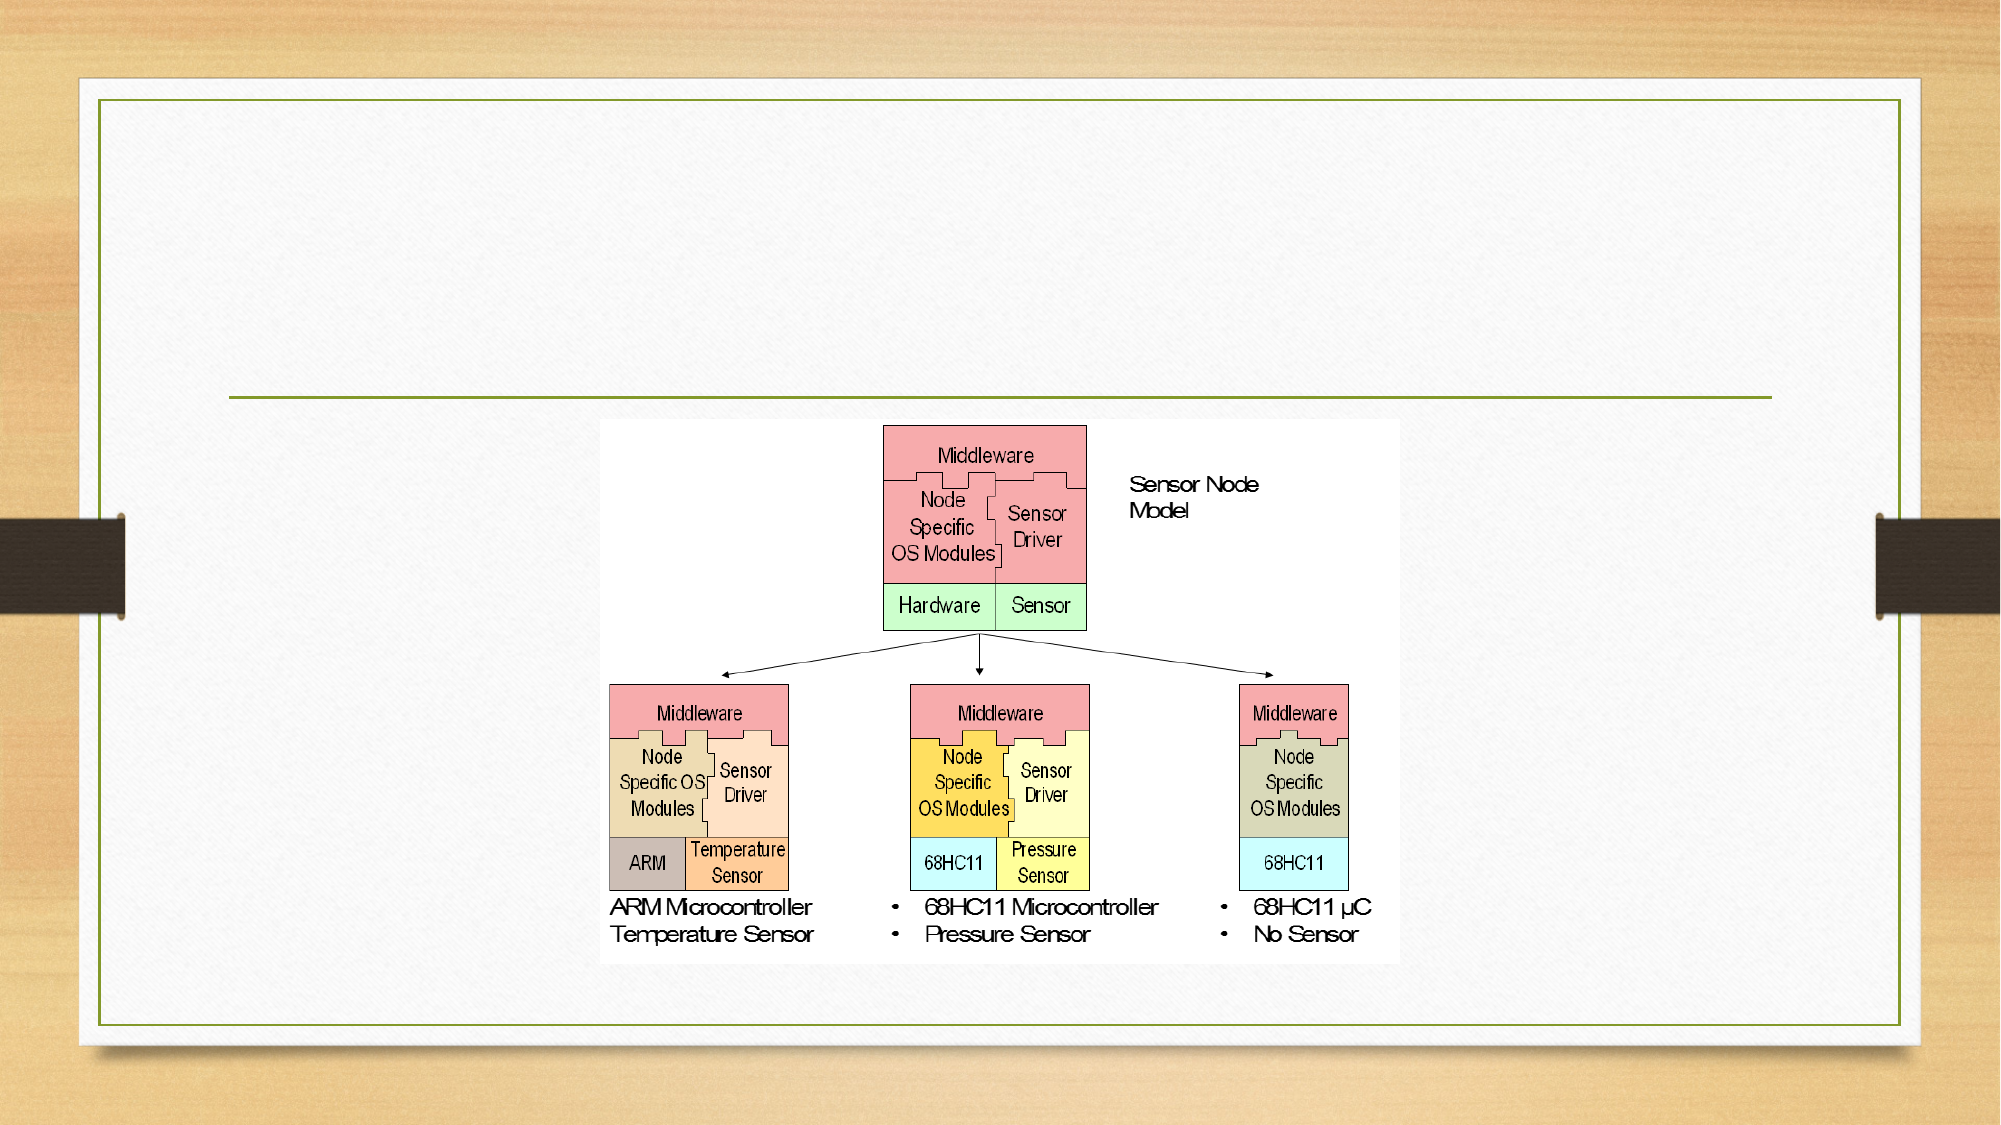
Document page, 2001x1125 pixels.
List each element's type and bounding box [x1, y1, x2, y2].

list [599, 419, 1401, 964]
picture [0, 0, 2001, 1125]
